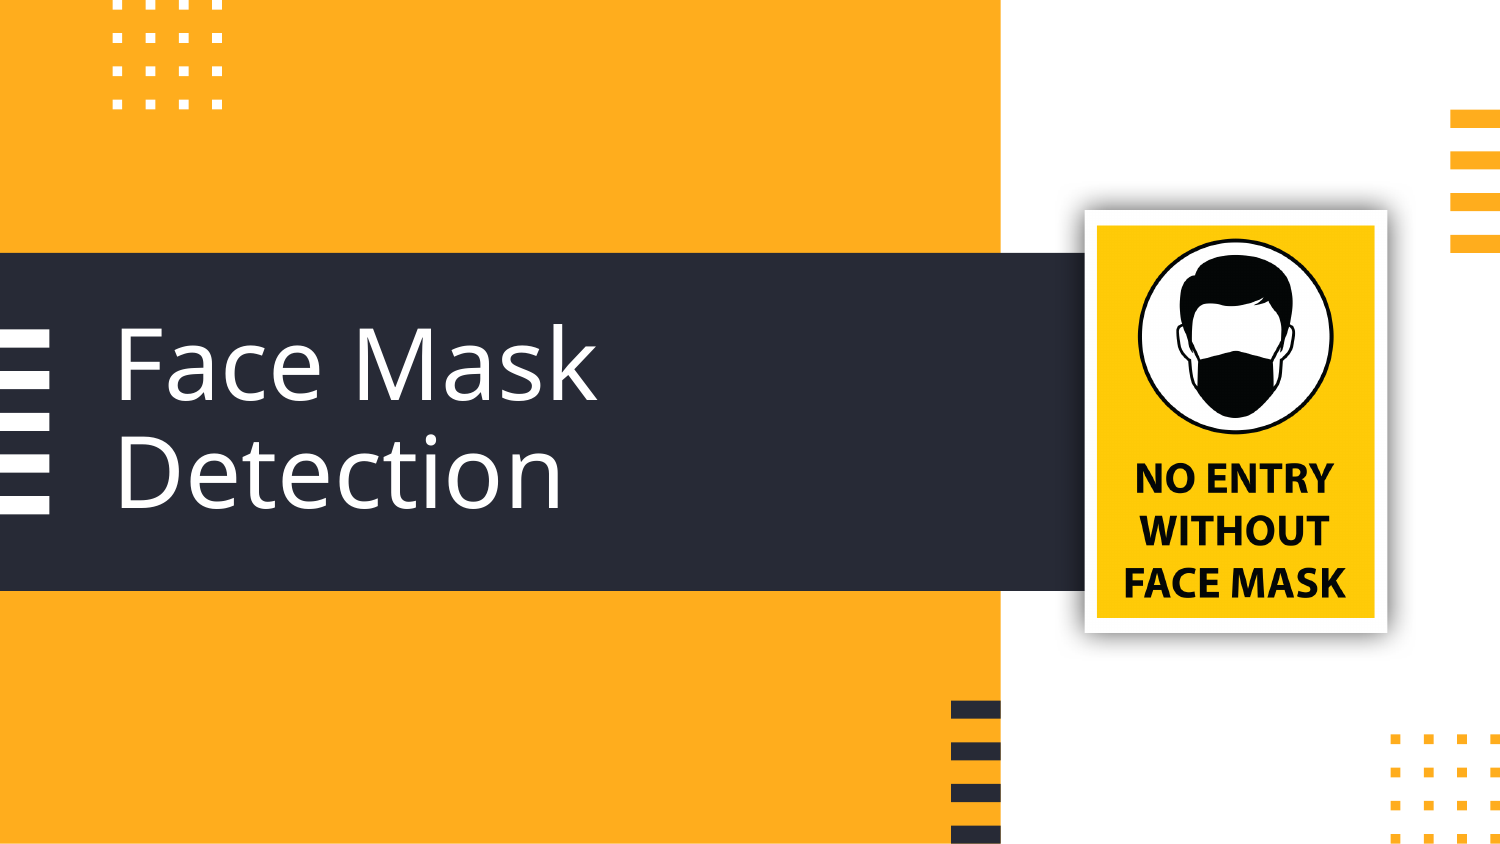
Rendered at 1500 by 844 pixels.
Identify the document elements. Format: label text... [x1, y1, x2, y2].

title Face Mask Detection [112, 252, 1055, 591]
picture [1084, 210, 1388, 633]
